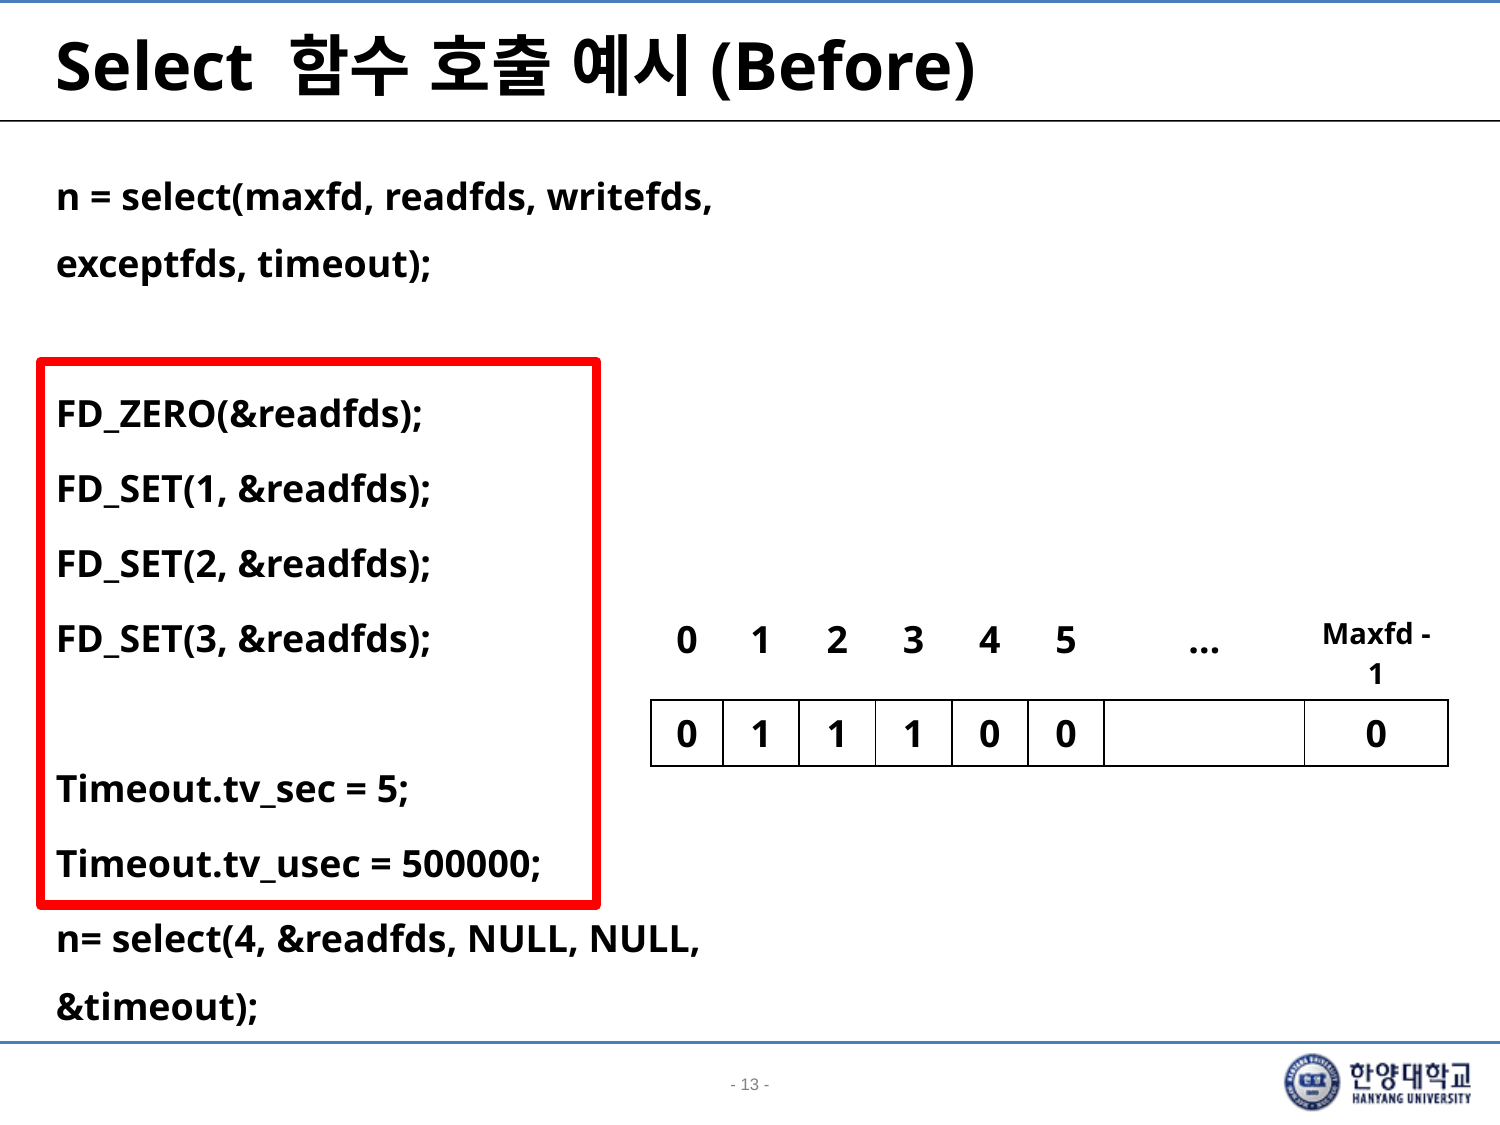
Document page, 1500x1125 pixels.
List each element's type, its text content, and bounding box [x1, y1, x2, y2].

table_header 1 [723, 606, 799, 699]
table_cell 0 [953, 701, 1027, 765]
list n = select(maxfd, readfds, writefds, exceptfds, timeout); FD_ZERO(&readfds); FD_SET(1, &readfds); FD_SET(2, &readfds); FD_SET(3, &readfds); Timeout.tv_sec = 5; Timeout.tv_usec = 500000; n= select(4, &readfds, NULL, NULL, &timeout); [40, 142, 845, 1000]
table_cell [1105, 701, 1304, 765]
table_header 2 [799, 606, 876, 699]
table_header 0 [651, 606, 723, 699]
table_cell 0 [1305, 701, 1447, 765]
text_box [40, 361, 597, 906]
title Select 함수 호출 예시(Before) [40, 32, 1449, 95]
table_header … [1104, 606, 1304, 699]
table_cell 1 [724, 701, 798, 765]
table_cell 0 [652, 701, 722, 765]
table_header Maxfd -1 [1304, 606, 1448, 699]
table_header 4 [952, 606, 1028, 699]
table_cell 1 [876, 701, 951, 765]
table_header 3 [876, 606, 952, 699]
picture [1264, 1052, 1496, 1113]
table_header 5 [1028, 606, 1104, 699]
table_cell 1 [800, 701, 875, 765]
table_cell 0 [1029, 701, 1103, 765]
